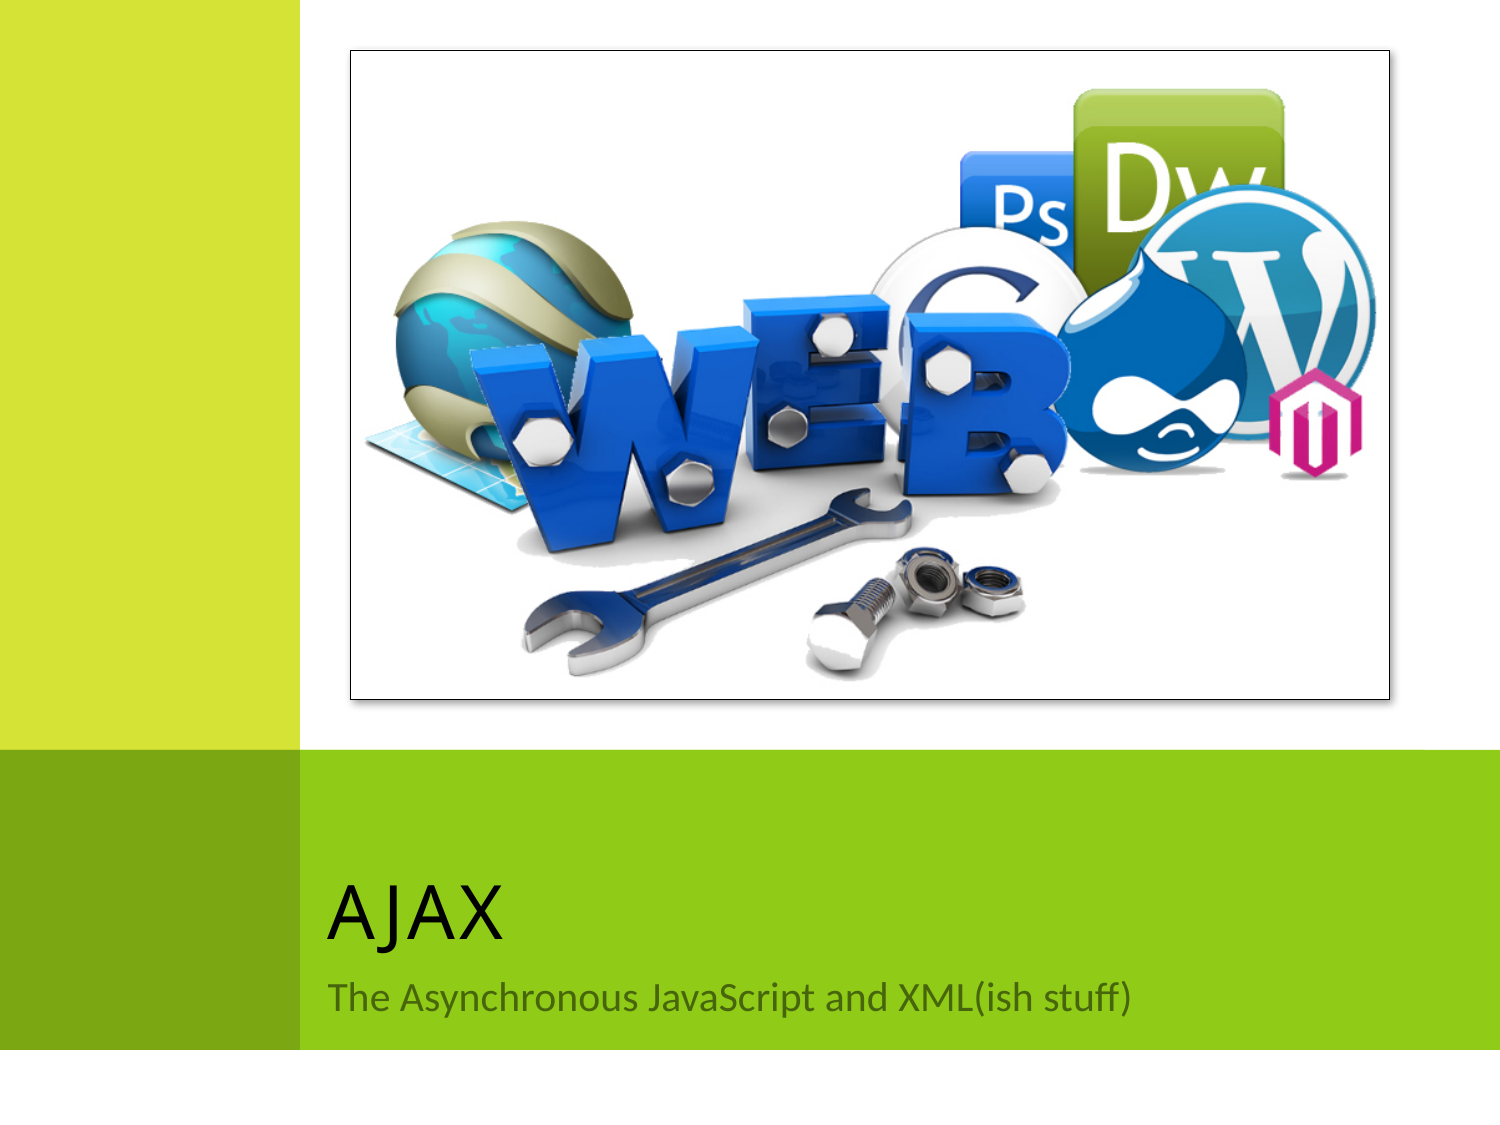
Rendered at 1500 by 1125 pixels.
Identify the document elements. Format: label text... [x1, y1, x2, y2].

title Ajax [312, 762, 1388, 963]
subtitle The Asynchronous JavaScript and XML(ish stuff) [312, 962, 1391, 1038]
picture [349, 49, 1390, 701]
